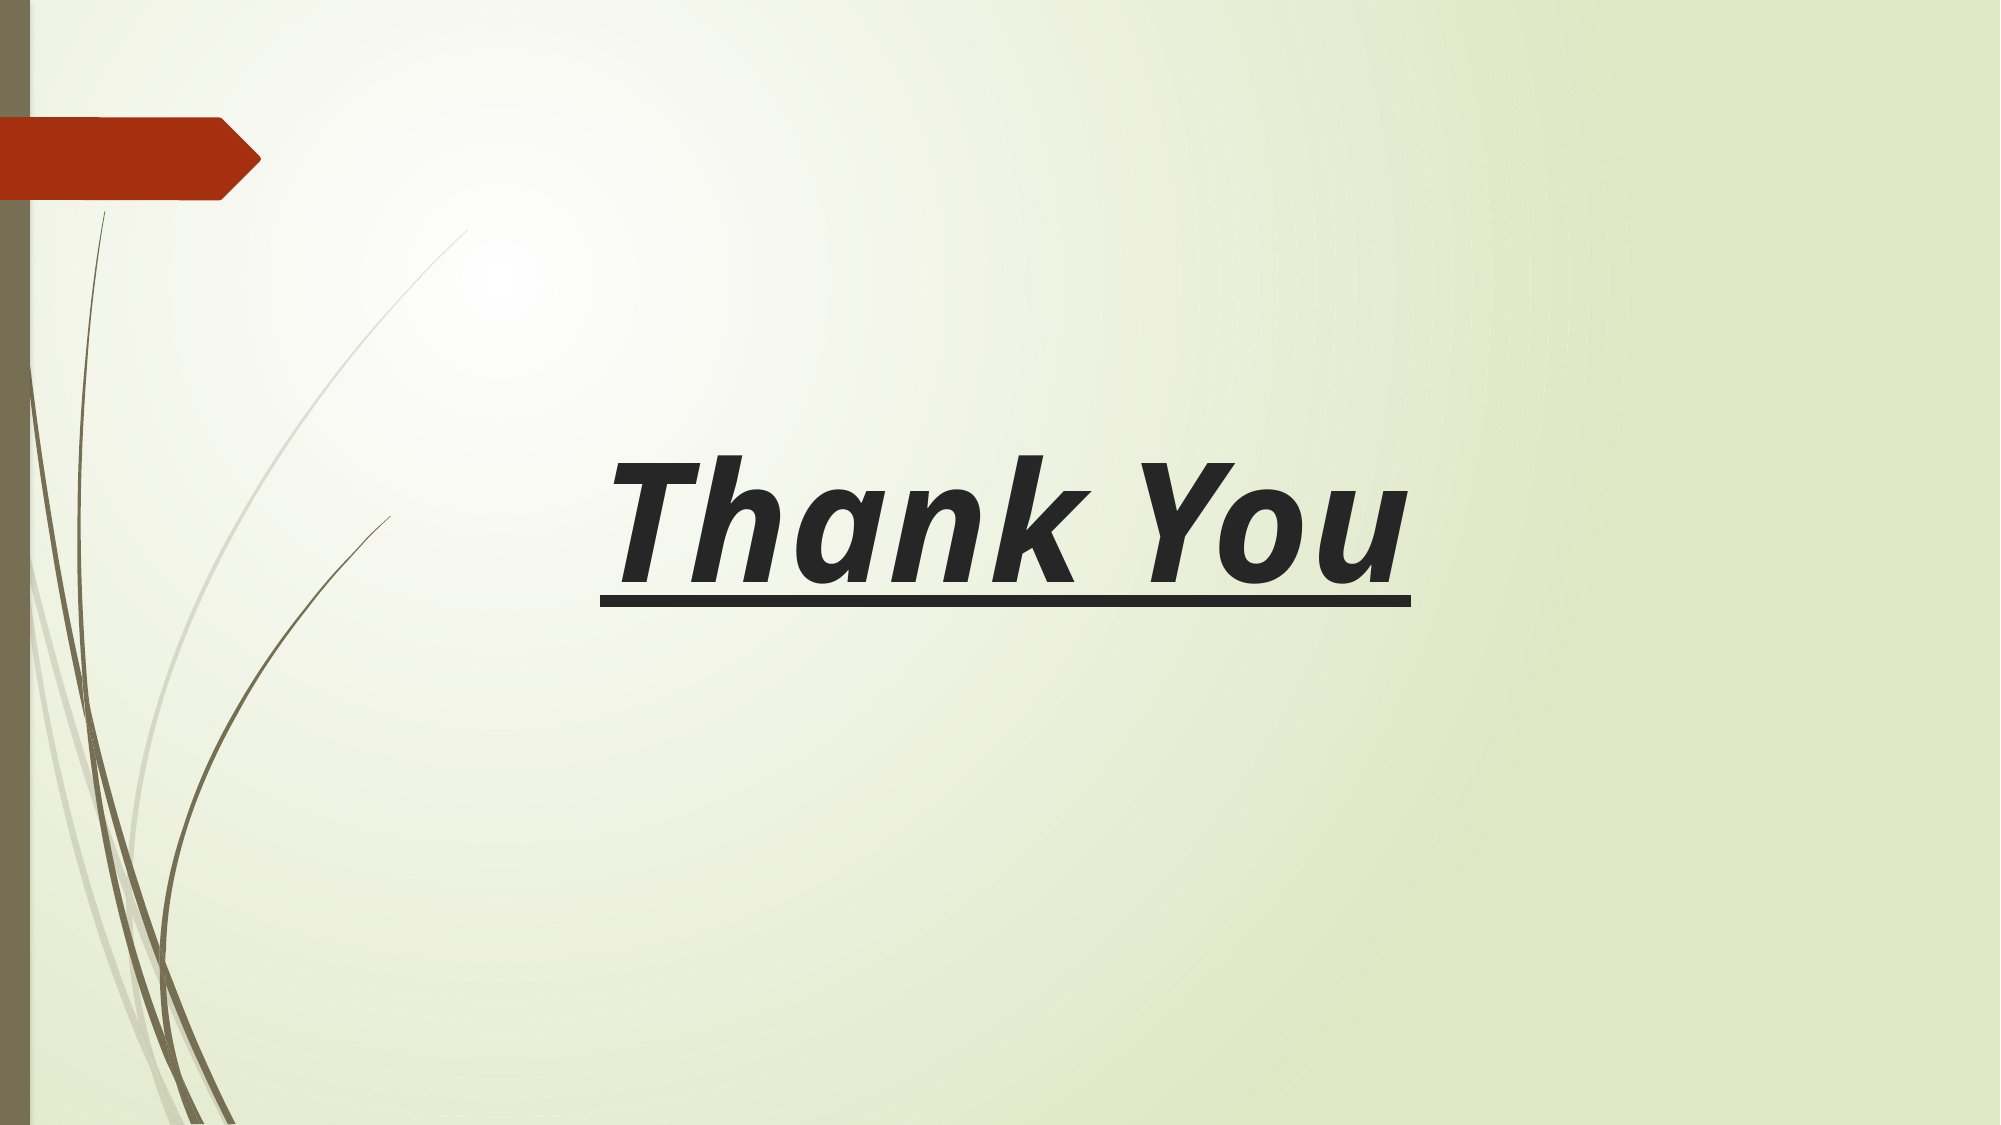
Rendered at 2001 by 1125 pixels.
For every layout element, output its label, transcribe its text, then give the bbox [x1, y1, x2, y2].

title Thank You [143, 408, 1869, 626]
